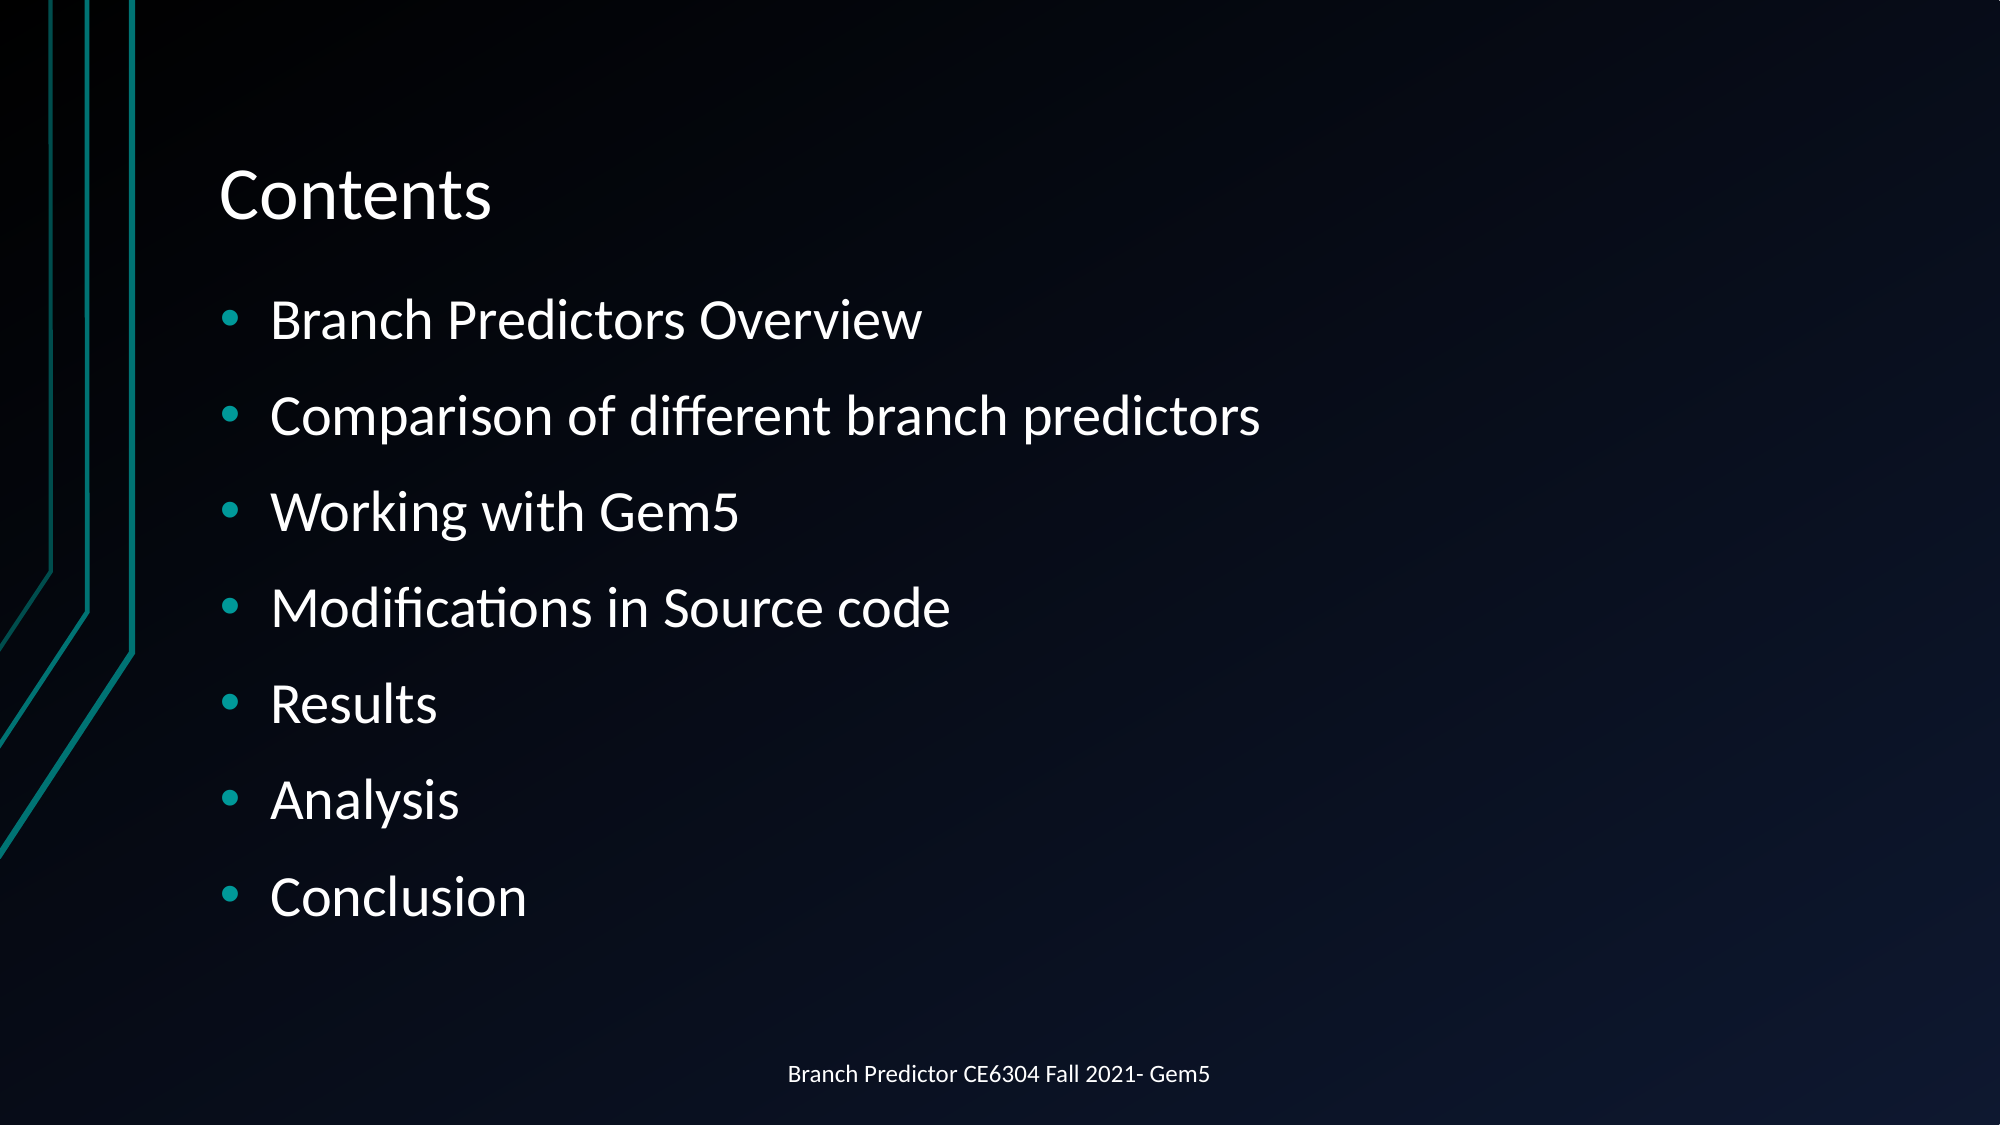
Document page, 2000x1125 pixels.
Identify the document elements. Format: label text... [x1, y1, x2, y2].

list Branch Predictors Overview Comparison of different branch predictors Working with Gem5 Modifications in Source code Results Analysis Conclusion [199, 279, 1900, 1012]
footer Branch Predictor CE6304 Fall 2021- Gem5 [566, 1042, 1433, 1103]
title Contents [199, 45, 1900, 246]
